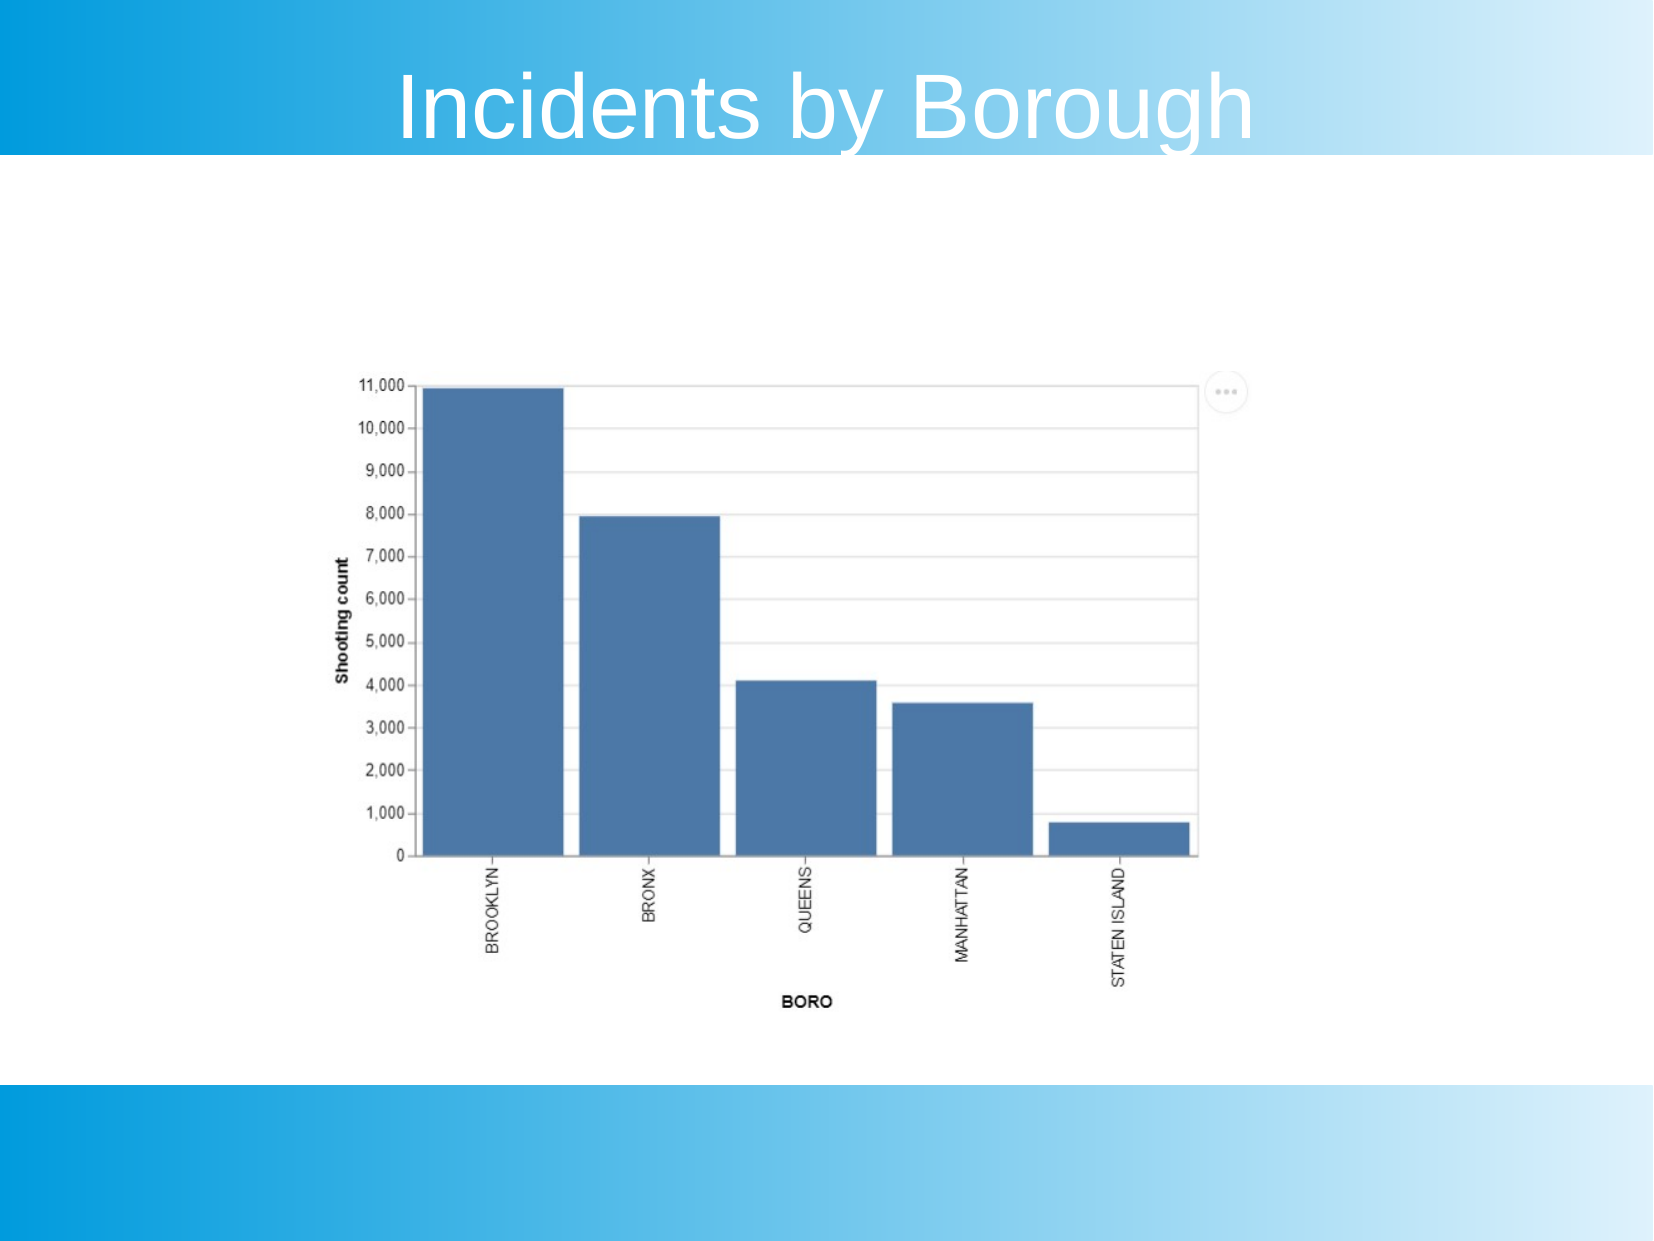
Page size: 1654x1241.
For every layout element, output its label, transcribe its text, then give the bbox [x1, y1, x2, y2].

picture [318, 371, 1267, 1028]
text_box Incidents by Borough [82, 49, 1571, 154]
